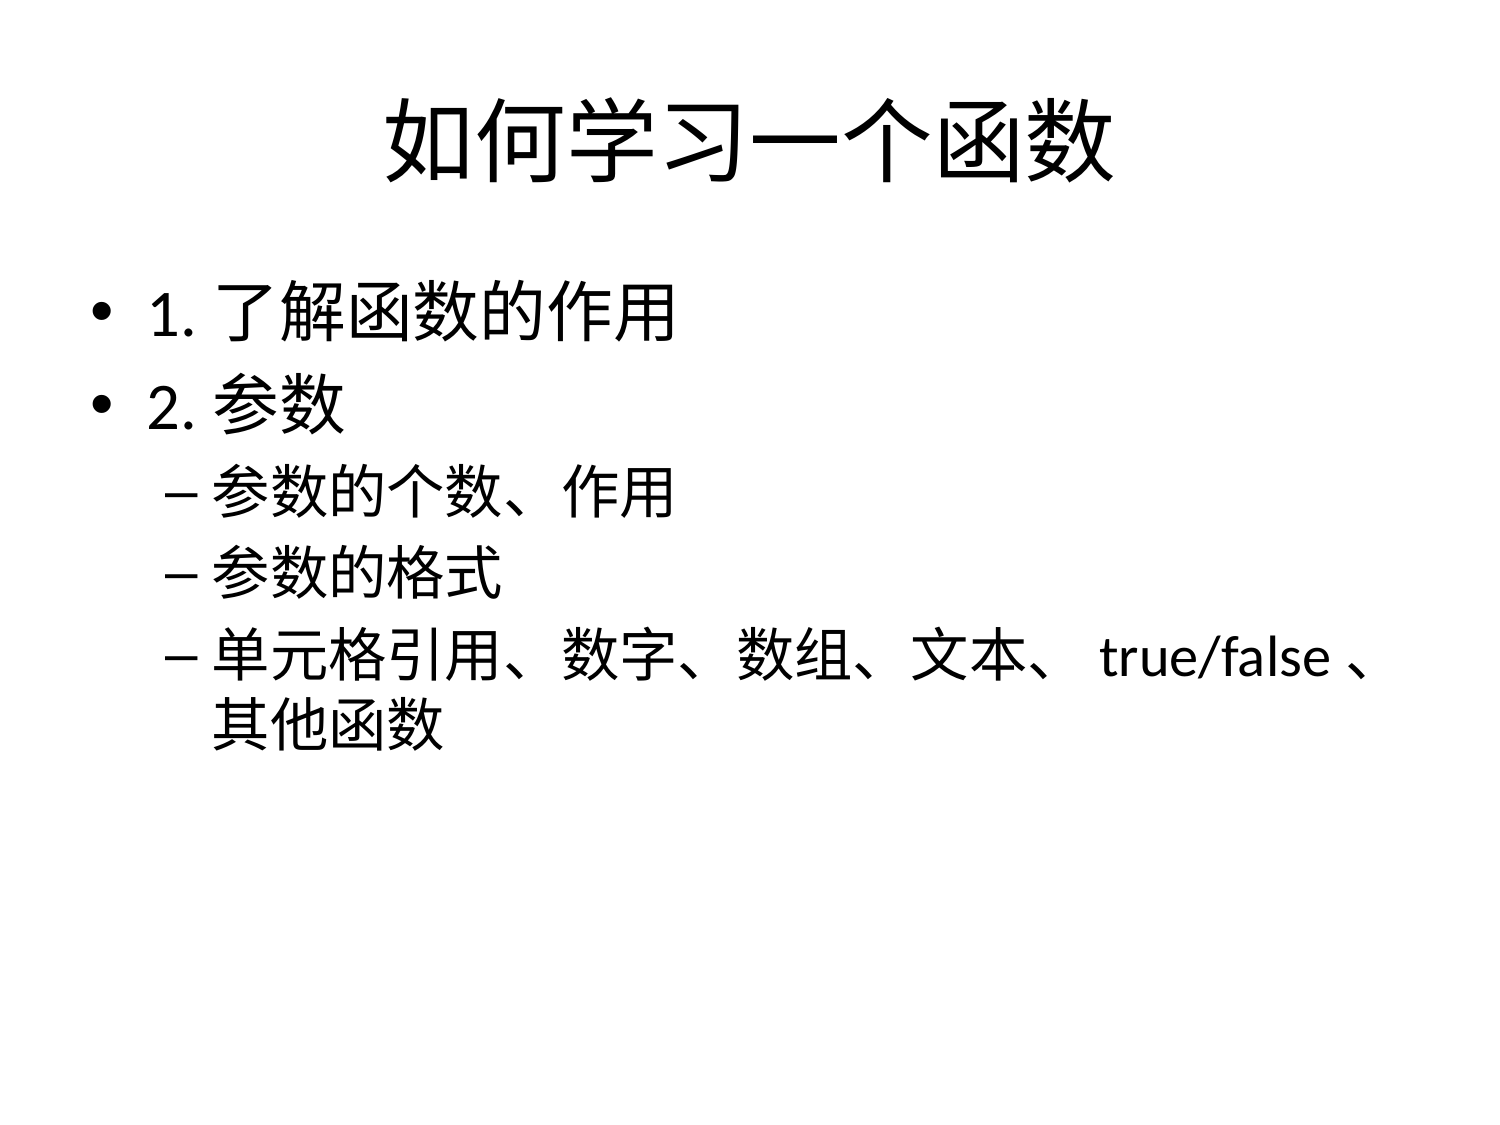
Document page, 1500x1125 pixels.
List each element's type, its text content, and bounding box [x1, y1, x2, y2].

title 如何学习一个函数 [75, 45, 1425, 233]
list 1.了解函数的作用 2.参数 参数的个数、作用 参数的格式 单元格引用、数字、数组、文本、true/false、其他函数 [75, 262, 1425, 1005]
